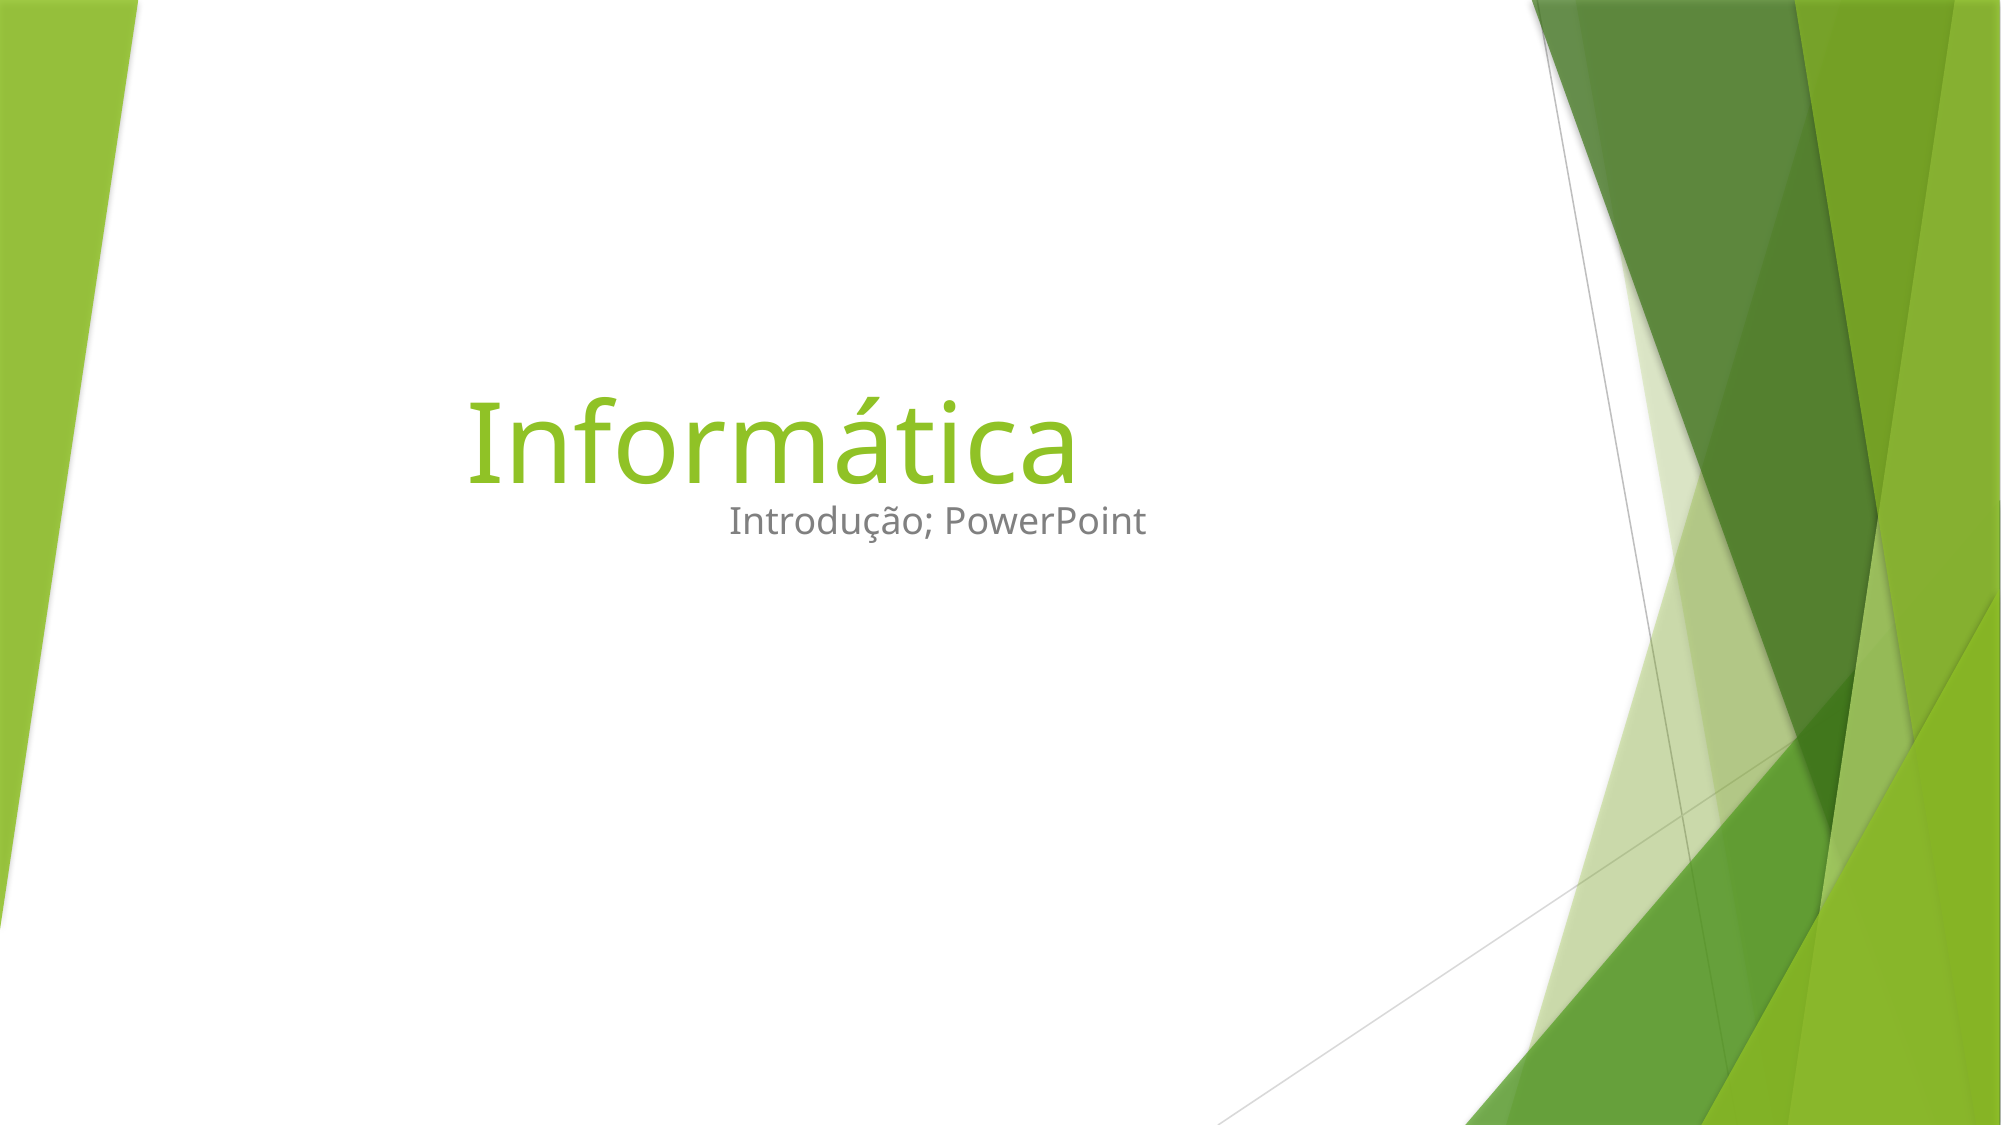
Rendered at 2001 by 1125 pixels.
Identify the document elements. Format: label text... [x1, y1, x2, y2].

title Informática [234, 262, 1097, 489]
subtitle Introdução; PowerPoint [0, 489, 1163, 850]
